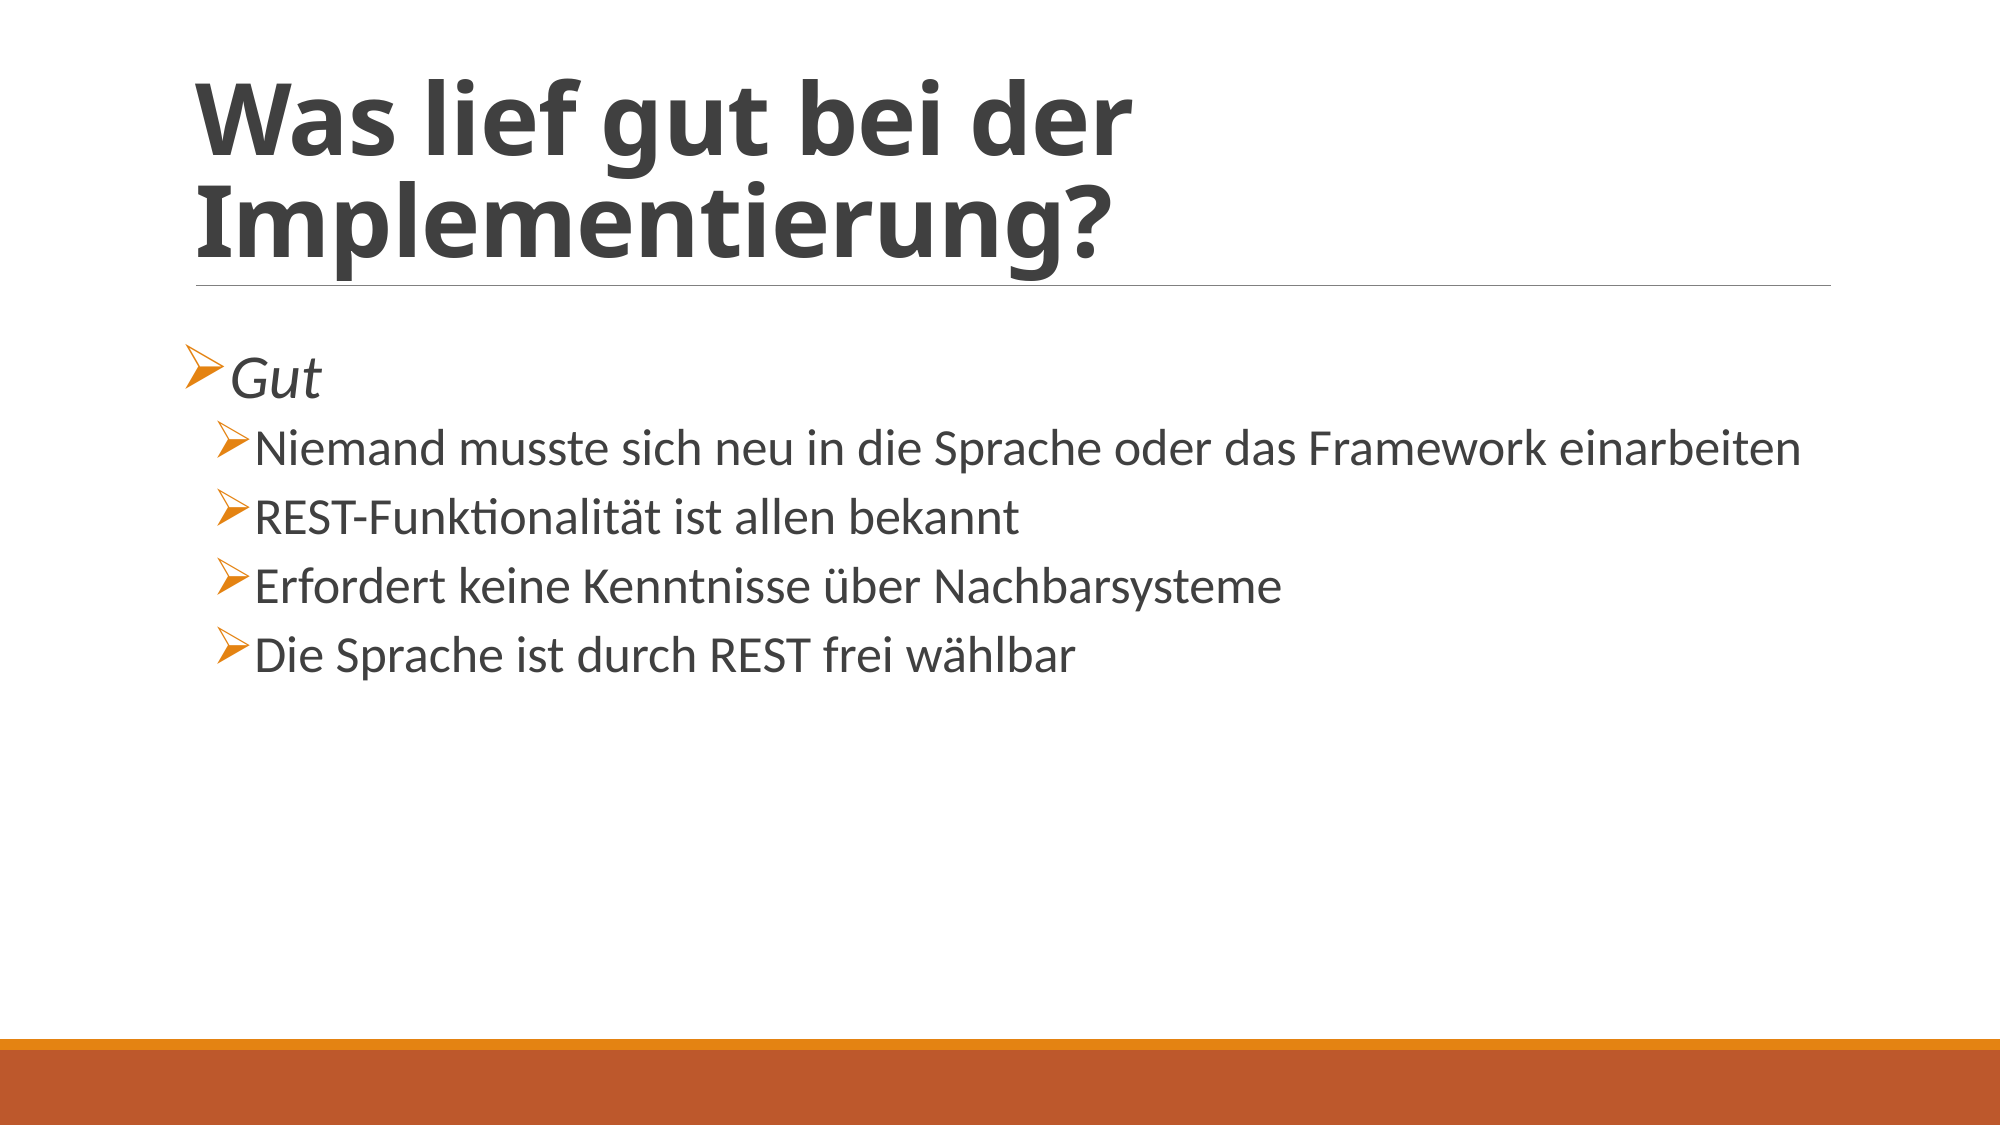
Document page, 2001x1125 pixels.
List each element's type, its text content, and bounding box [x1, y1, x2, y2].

title Was lief gut bei der Implementierung? [180, 47, 1830, 285]
list Gut Niemand musste sich neu in die Sprache oder das Framework einarbeiten REST-Funktionalität ist allen bekannt Erfordert keine Kenntnisse über Nachbarsysteme Die Sprache ist durch REST frei wählbar [180, 337, 1830, 890]
